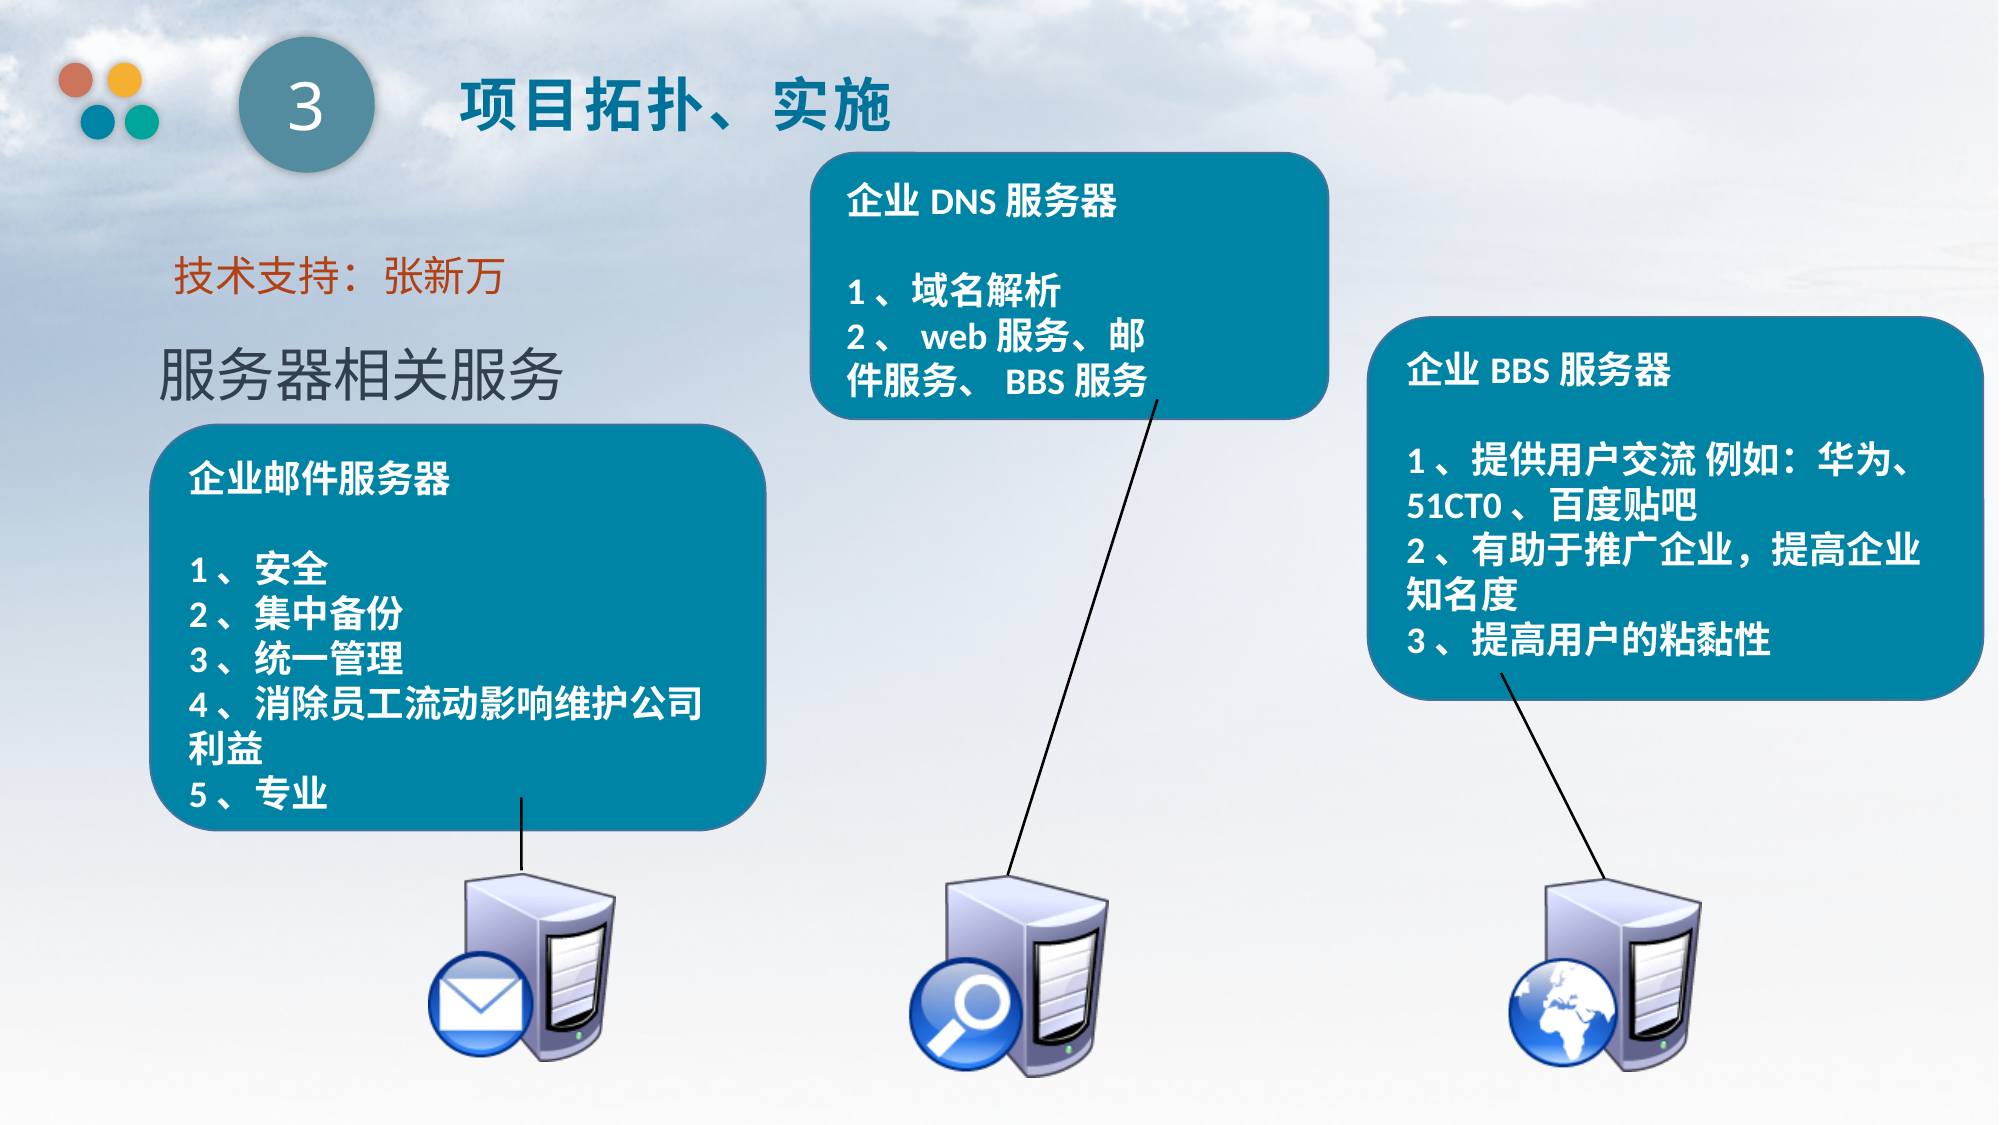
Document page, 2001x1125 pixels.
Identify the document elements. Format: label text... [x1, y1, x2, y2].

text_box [1007, 399, 1158, 876]
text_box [1367, 317, 1984, 714]
picture [0, 0, 1999, 1125]
text_box 技术支持：张新万 [139, 242, 529, 308]
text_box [1501, 673, 1605, 879]
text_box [150, 424, 766, 868]
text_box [238, 36, 375, 173]
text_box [58, 60, 965, 181]
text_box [810, 152, 1329, 455]
text_box 服务器相关服务 [143, 331, 810, 416]
